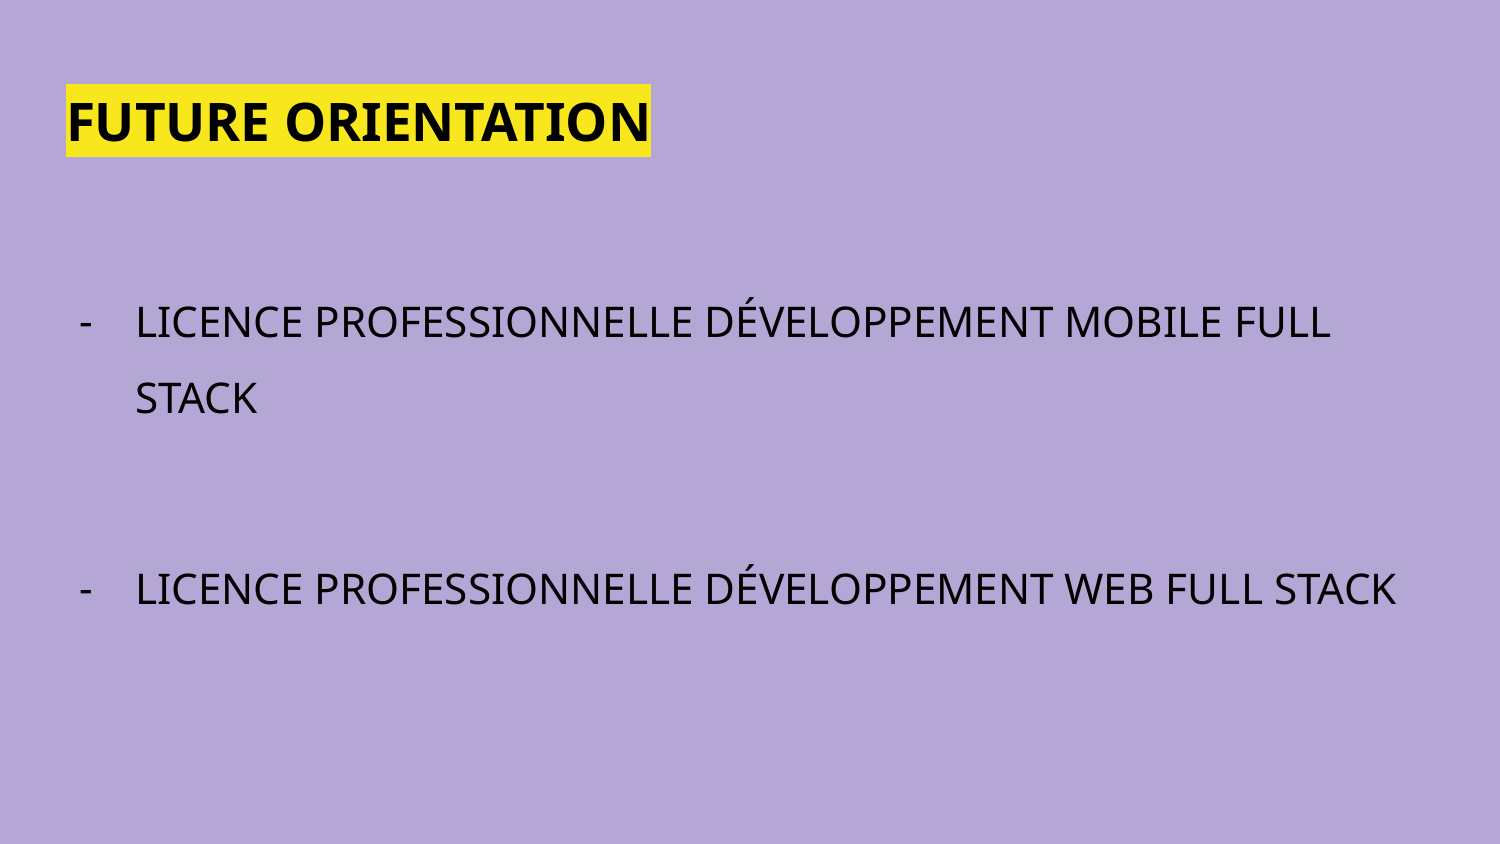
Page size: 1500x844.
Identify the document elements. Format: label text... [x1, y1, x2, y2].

list LICENCE PROFESSIONNELLE DÉVELOPPEMENT MOBILE FULL STACK LICENCE PROFESSIONNELLE DÉVELOPPEMENT WEB FULL STACK [51, 254, 1449, 695]
title FUTURE ORIENTATION [51, 72, 1449, 167]
